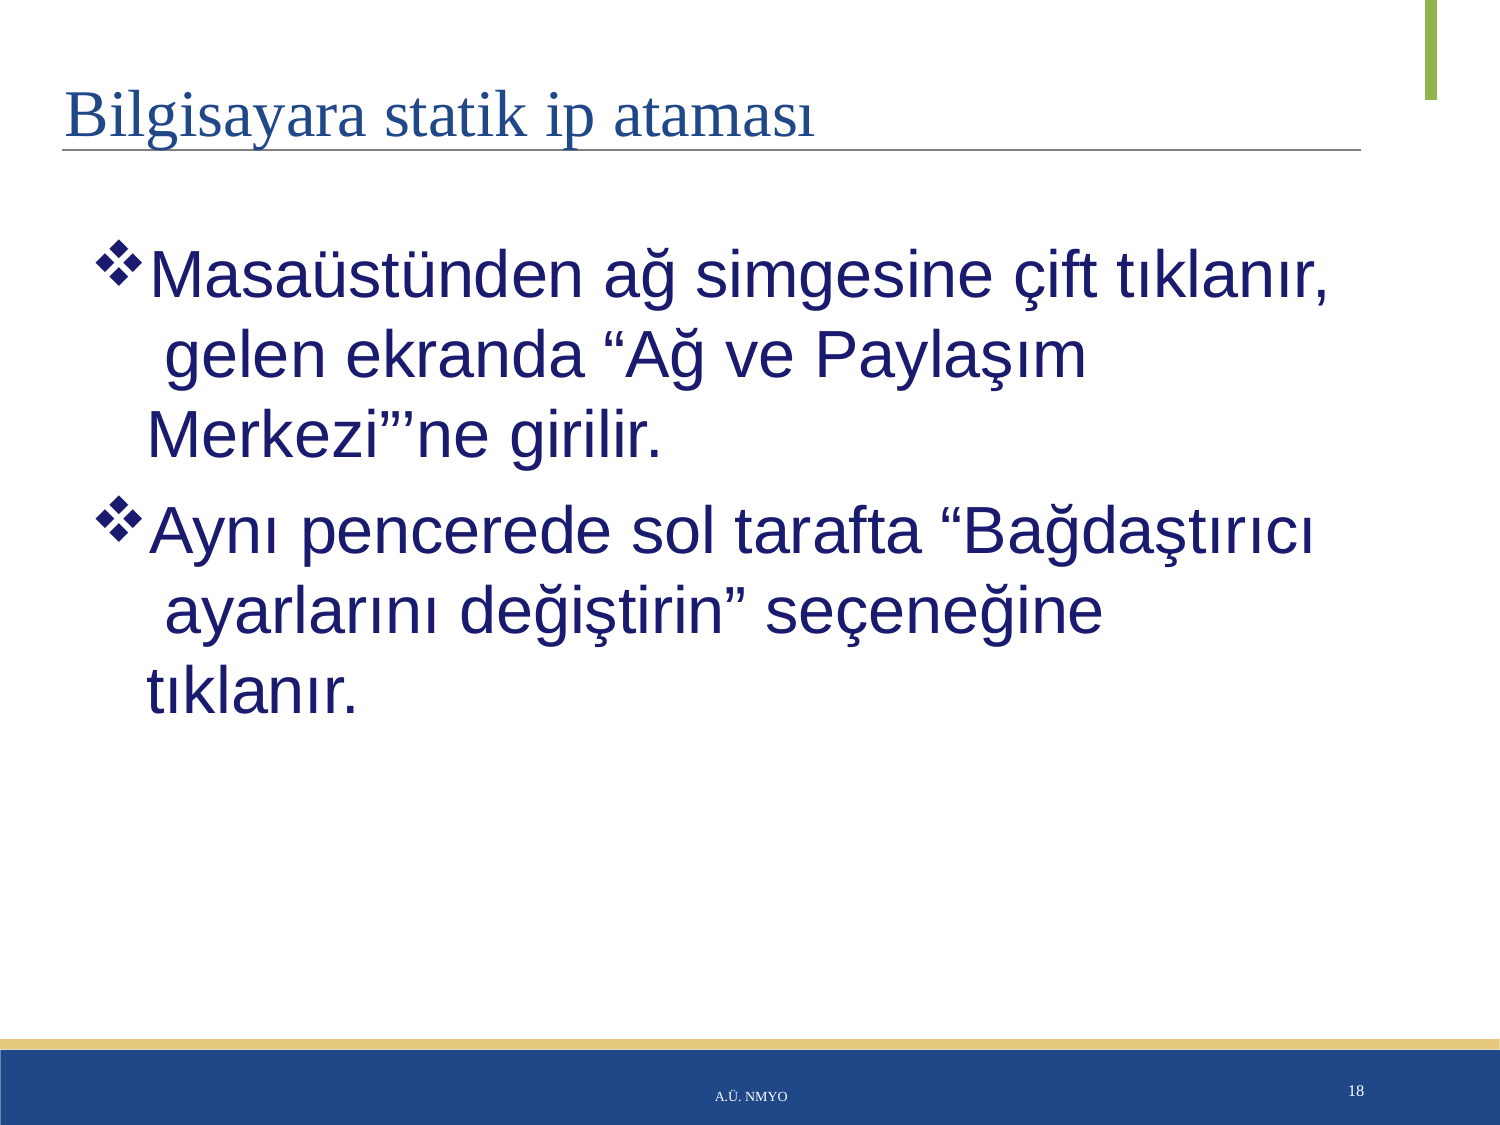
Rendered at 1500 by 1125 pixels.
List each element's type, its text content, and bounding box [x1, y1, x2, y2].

footer A.Ü. NMYO [453, 763, 1047, 1125]
slide_number 18 [1218, 1059, 1380, 1120]
title Bilgisayara statik ip ataması [62, 0, 1438, 150]
text_box Masaüstünden ağ simgesine çift tıklanır, gelen ekranda “Ağ ve Paylaşım Merkezi”’ne girilir. Aynı pencerede sol tarafta “Bağdaştırıcı ayarlarını değiştirin” seçeneğine tıklanır. [87, 228, 1340, 727]
